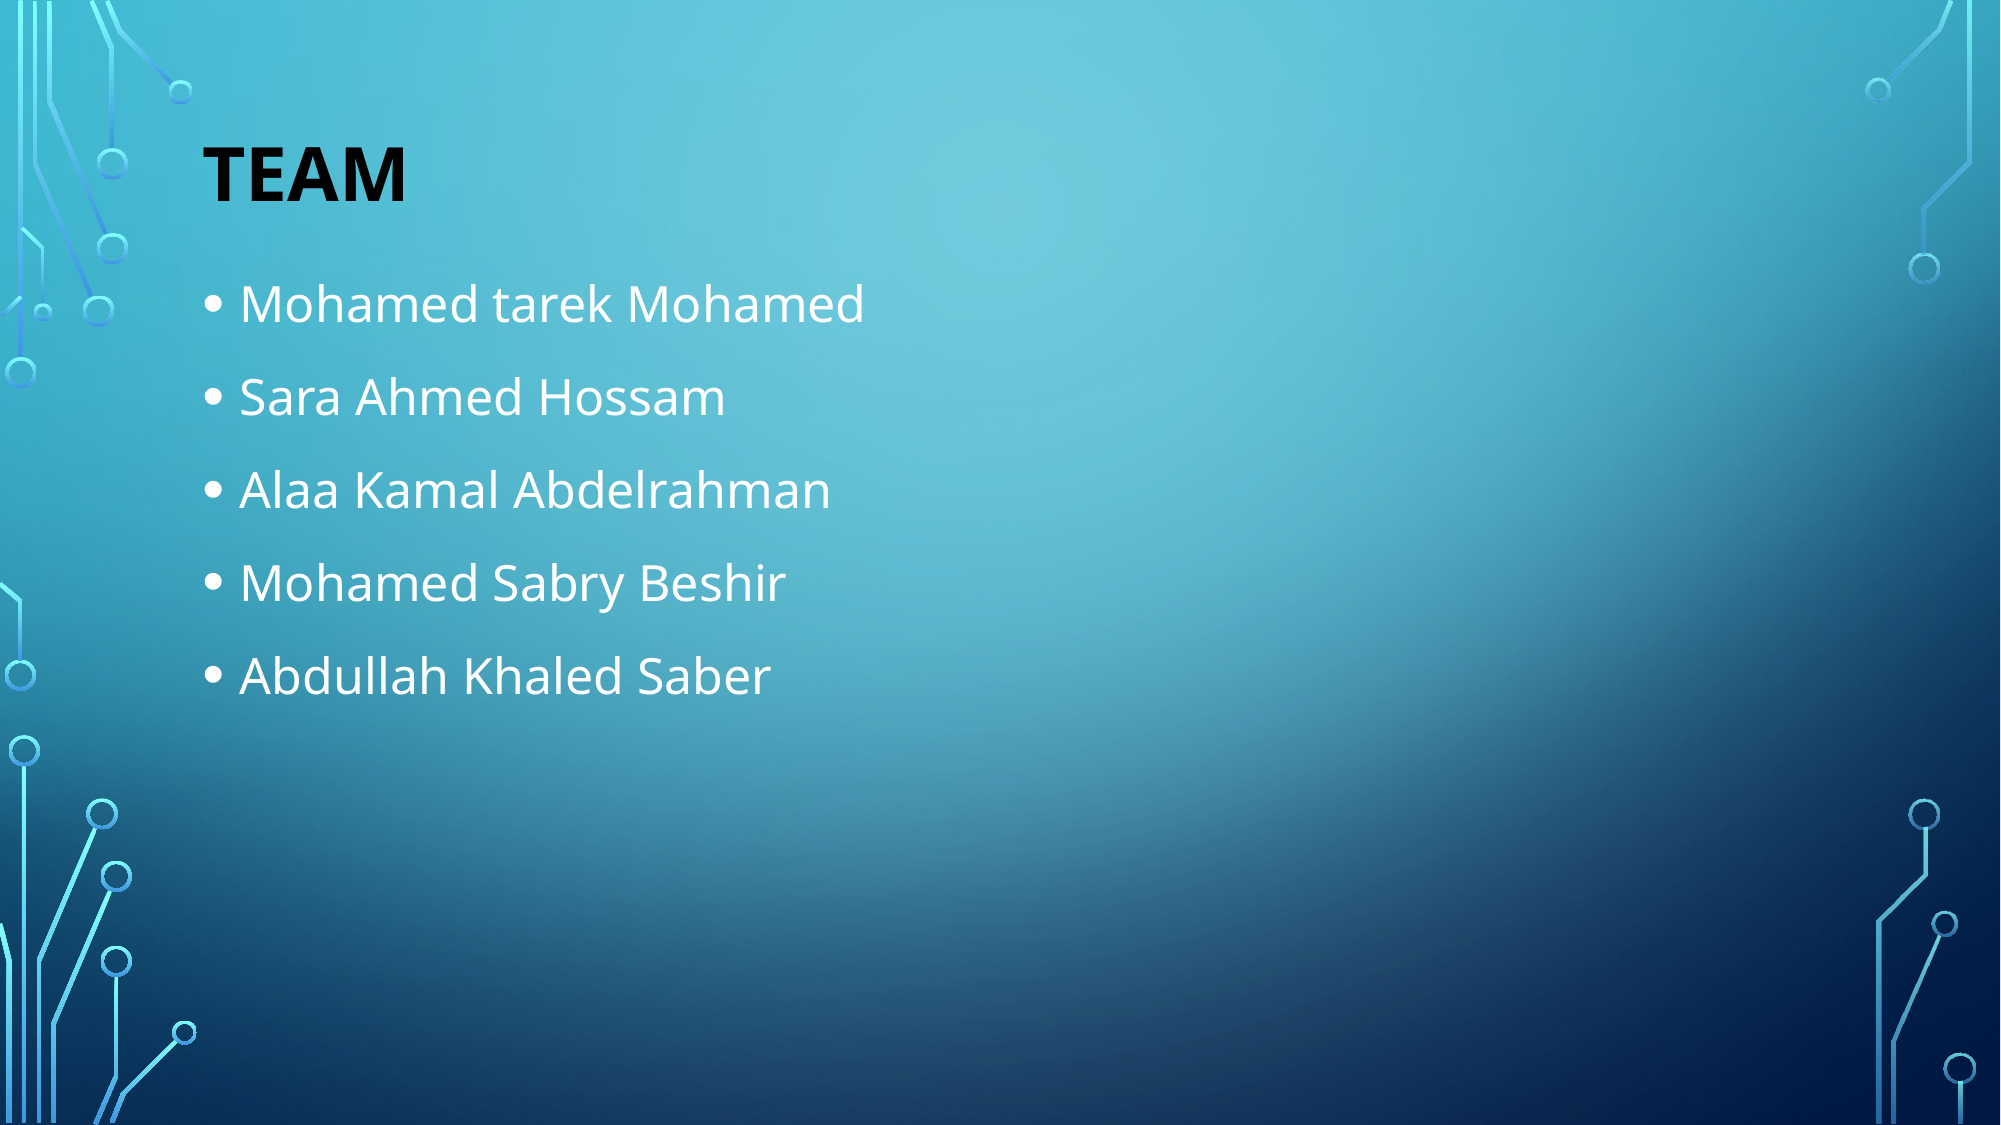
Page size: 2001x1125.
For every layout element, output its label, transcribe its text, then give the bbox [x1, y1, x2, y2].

title Team [187, 101, 1813, 253]
list Mohamed tarek Mohamed Sara Ahmed Hossam Alaa Kamal Abdelrahman Mohamed Sabry Beshir Abdullah Khaled Saber [187, 253, 1813, 950]
